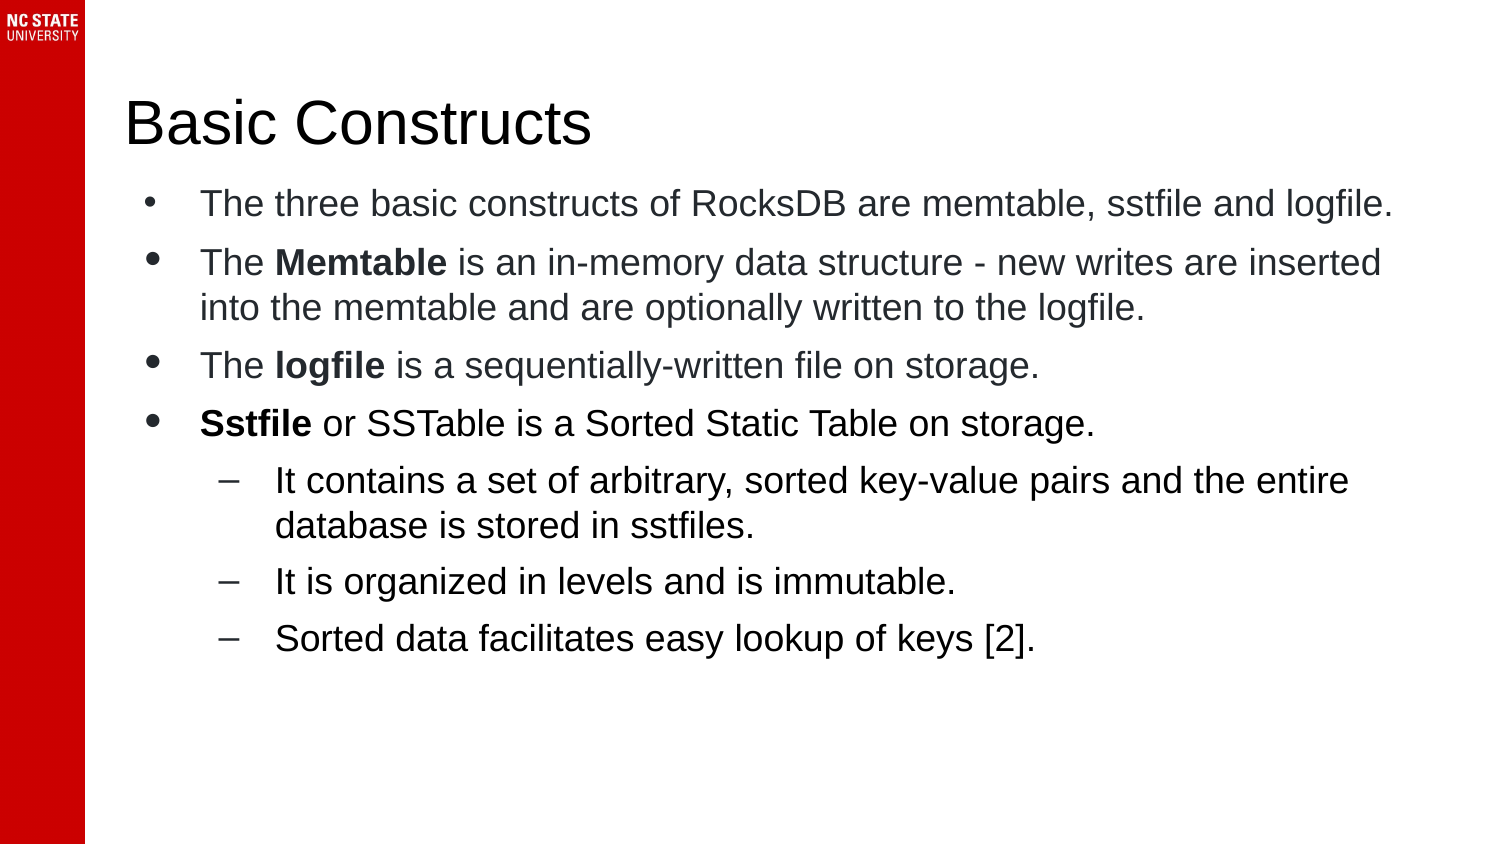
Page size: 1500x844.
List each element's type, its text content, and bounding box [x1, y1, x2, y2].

title Basic Constructs [109, 72, 1449, 164]
list The three basic constructs of RocksDB are memtable, sstfile and logfile. The Memtable is an in-memory data structure - new writes are inserted into the memtable and are optionally written to the logfile. The logfile is a sequentially-written file on storage. Sstfile or SSTable is a Sorted Static Table on storage. It contains a set of arbitrary, sorted key-value pairs and the entire database is stored in sstfiles. It is organized in levels and is immutable. Sorted data facilitates easy lookup of keys [2]. [109, 164, 1449, 796]
picture [0, 0, 85, 844]
